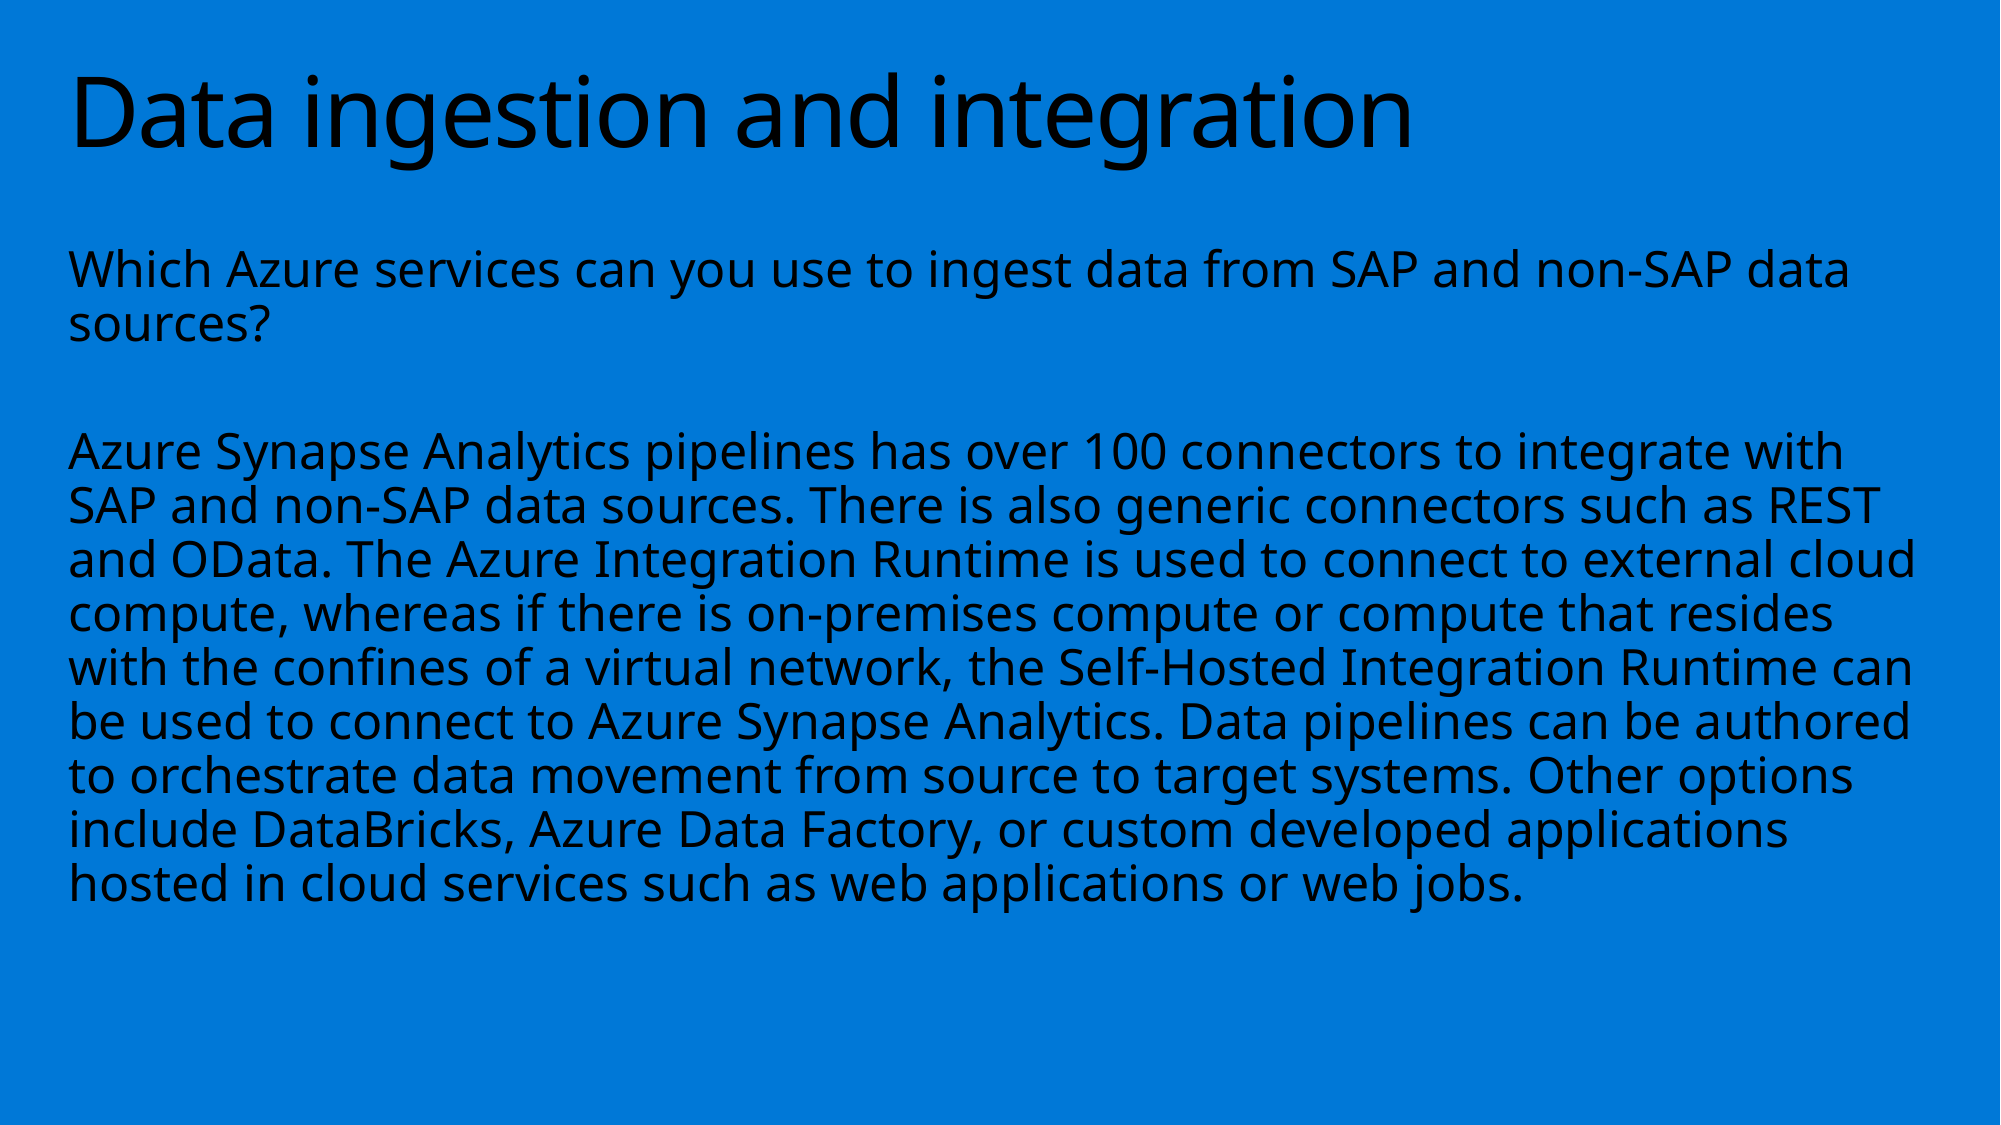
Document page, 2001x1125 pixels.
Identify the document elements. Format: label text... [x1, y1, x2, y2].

list Which Azure services can you use to ingest data from SAP and non-SAP data sources? Azure Synapse Analytics pipelines has over 100 connectors to integrate with SAP and non-SAP data sources. There is also generic connectors such as REST and OData. The Azure Integration Runtime is used to connect to external cloud compute, whereas if there is on-premises compute or compute that resides with the confines of a virtual network, the Self-Hosted Integration Runtime can be used to connect to Azure Synapse Analytics. Data pipelines can be authored to orchestrate data movement from source to target systems. Other options include DataBricks, Azure Data Factory, or custom developed applications hosted in cloud services such as web applications or web jobs. [44, 229, 1956, 884]
title Data ingestion and integration [44, 47, 1957, 196]
